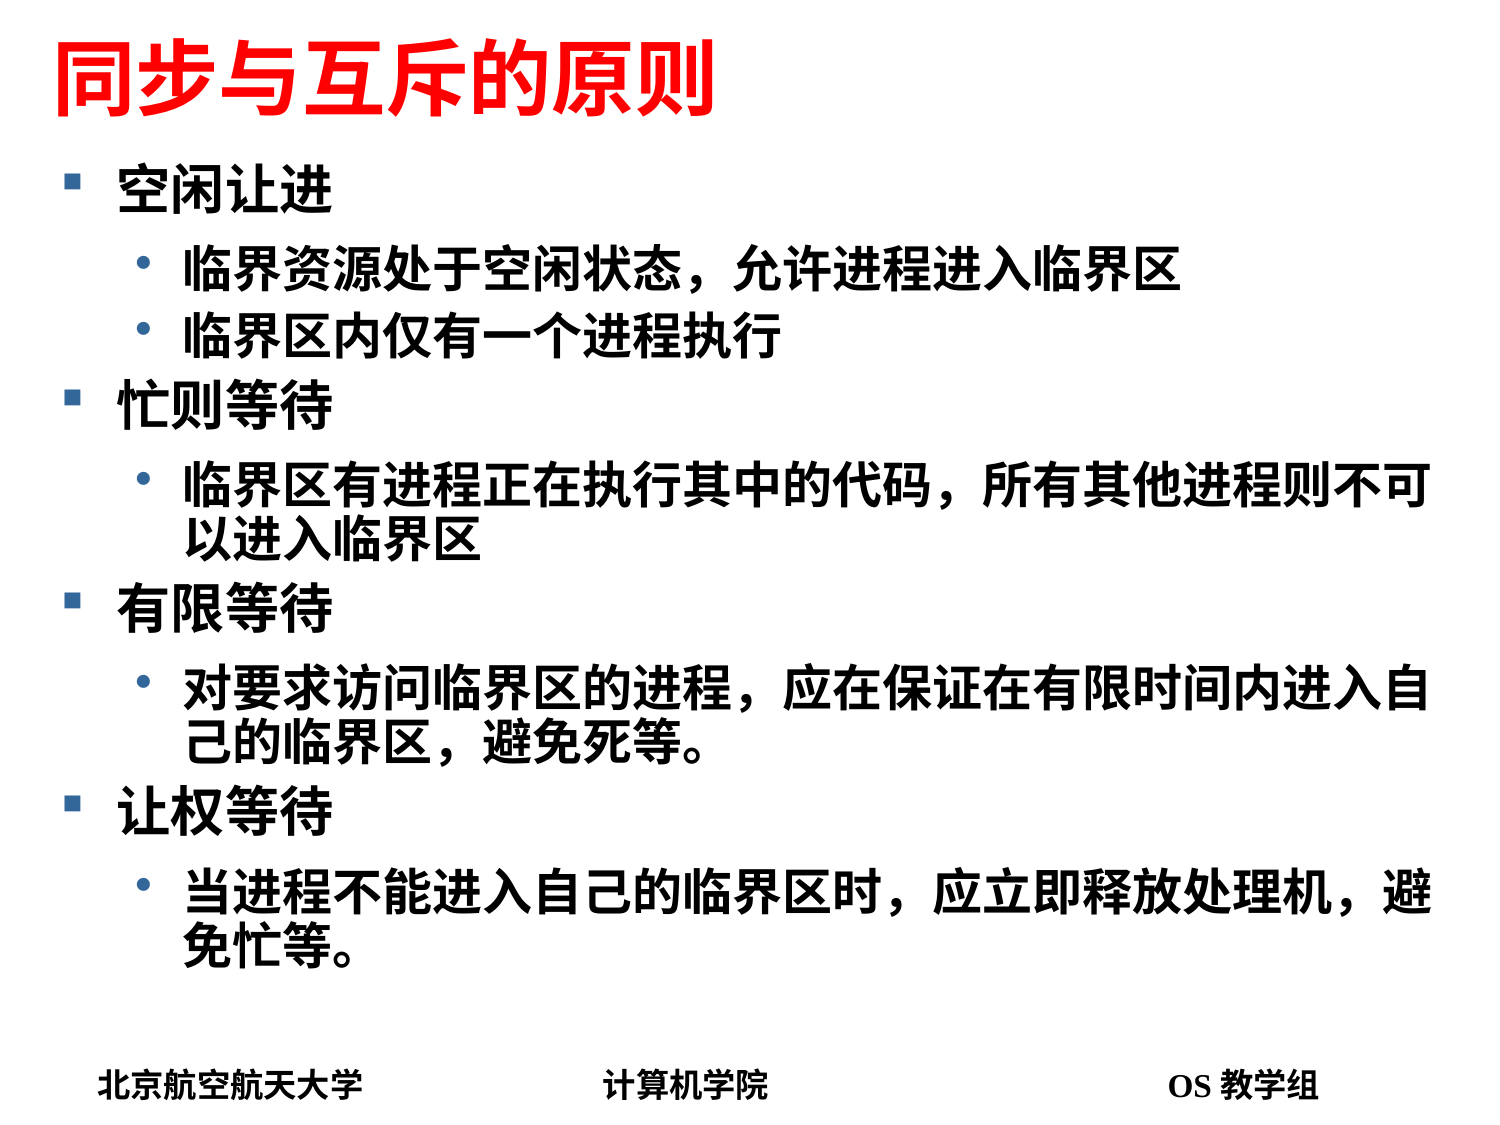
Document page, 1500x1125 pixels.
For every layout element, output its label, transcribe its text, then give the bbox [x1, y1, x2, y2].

list 空闲让进 临界资源处于空闲状态，允许进程进入临界区 临界区内仅有一个进程执行 忙则等待 临界区有进程正在执行其中的代码，所有其他进程则不可以进入临界区 有限等待 对要求访问临界区的进程，应在保证在有限时间内进入自己的临界区，避免死等。 让权等待 当进程不能进入自己的临界区时，应立即释放处理机，避免忙等。 [45, 154, 1455, 1016]
title 同步与互斥的原则 [37, 31, 1415, 120]
